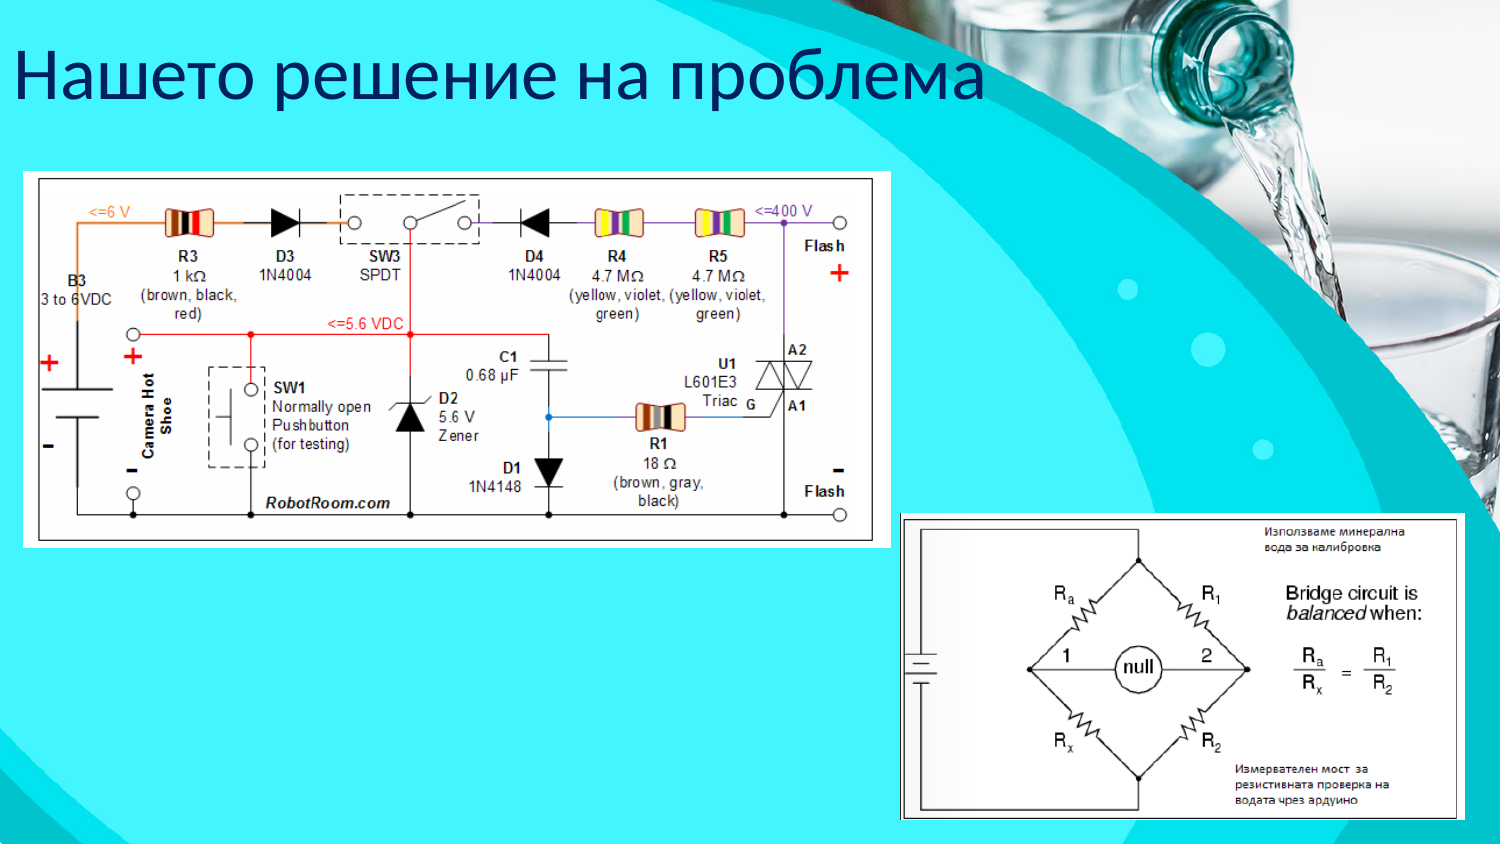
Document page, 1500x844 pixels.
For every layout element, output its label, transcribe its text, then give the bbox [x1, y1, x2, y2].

title Нашето решение на проблема [0, 0, 1352, 143]
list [23, 171, 891, 548]
picture [0, 0, 1500, 844]
